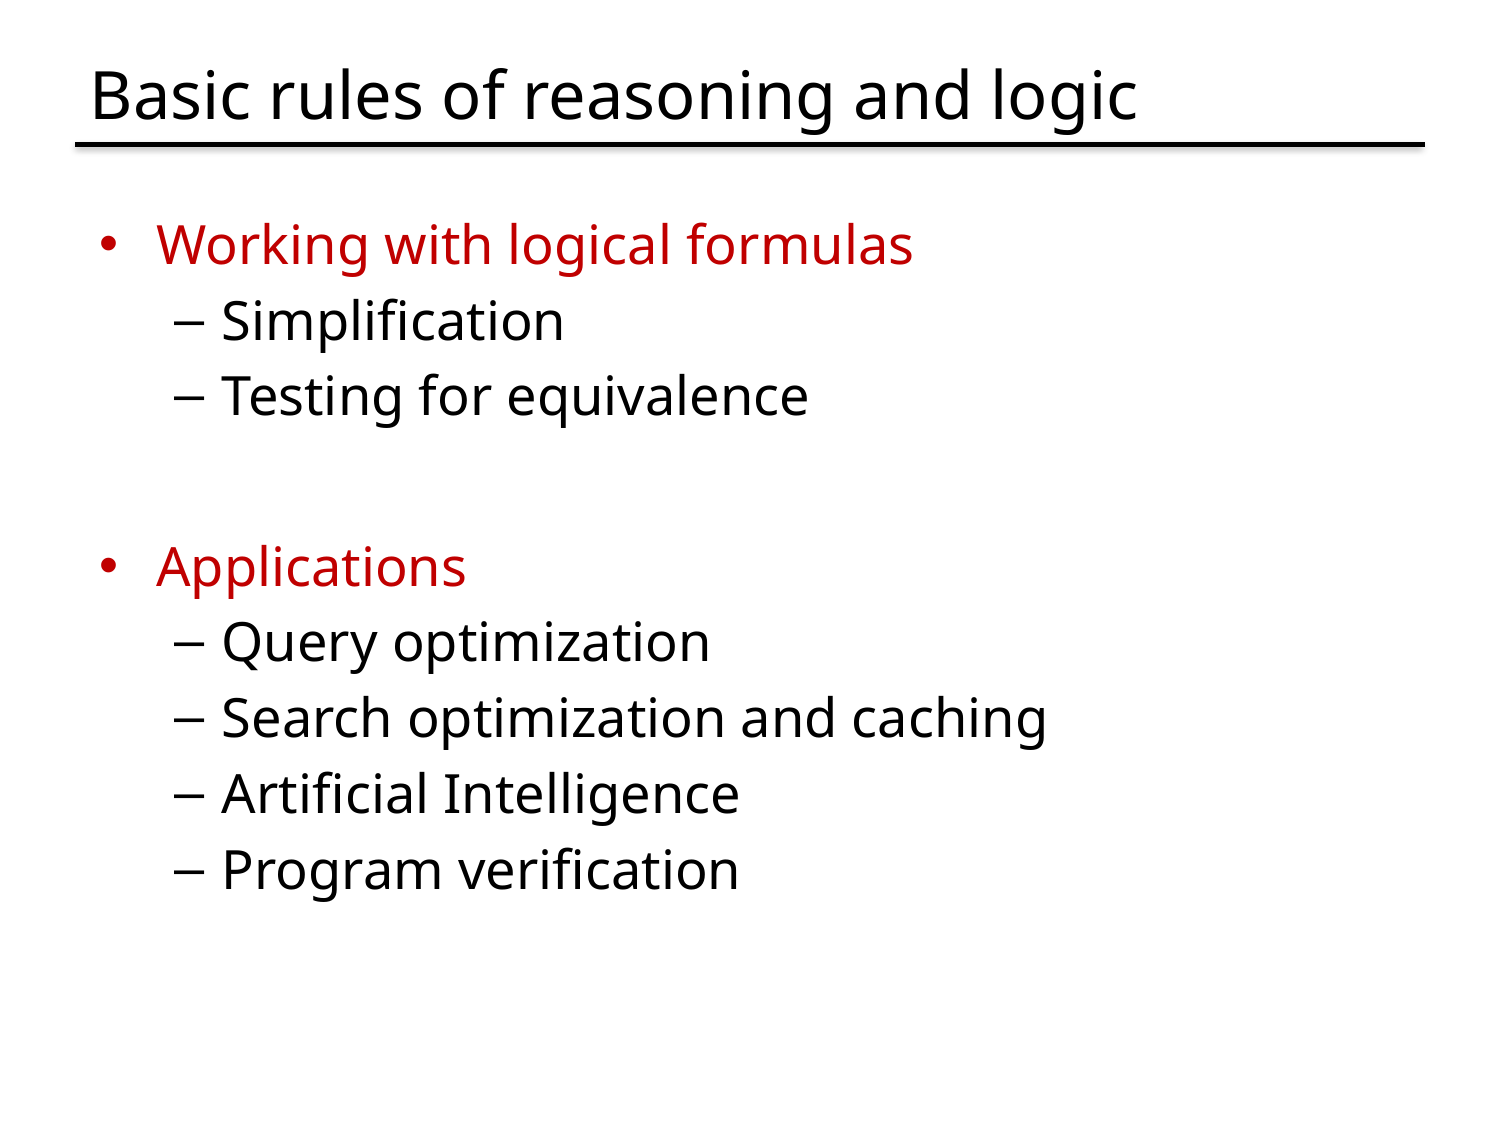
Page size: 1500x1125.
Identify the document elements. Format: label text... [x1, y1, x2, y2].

list Working with logical formulas Simplification Testing for equivalence Applications Query optimization Search optimization and caching Artificial Intelligence Program verification [85, 202, 1436, 946]
title Basic rules of reasoning and logic [75, 45, 1425, 145]
